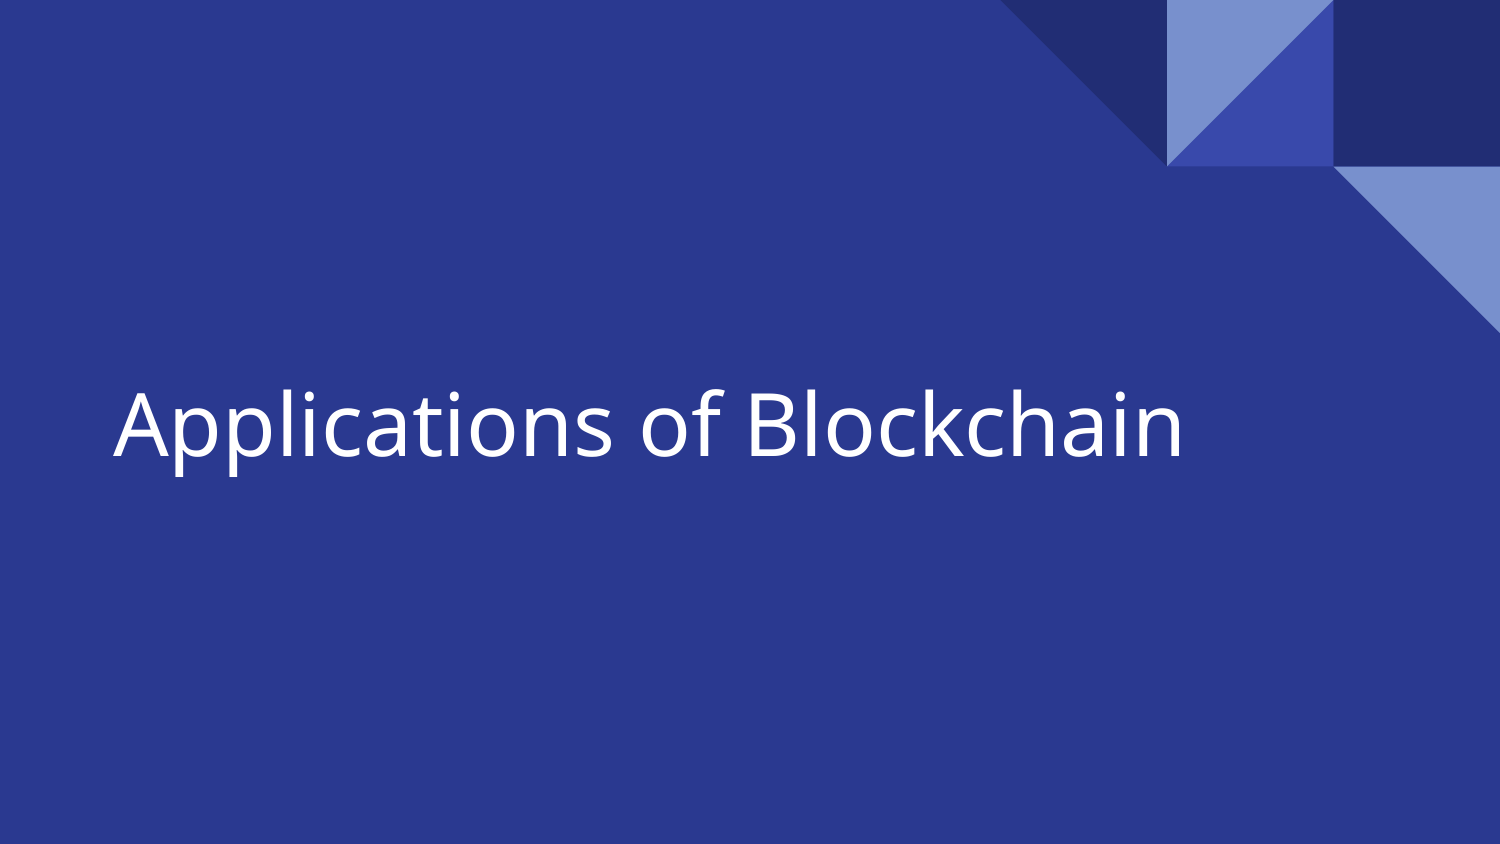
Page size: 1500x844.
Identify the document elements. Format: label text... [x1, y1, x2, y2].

title Applications of Blockchain [98, 353, 1447, 491]
